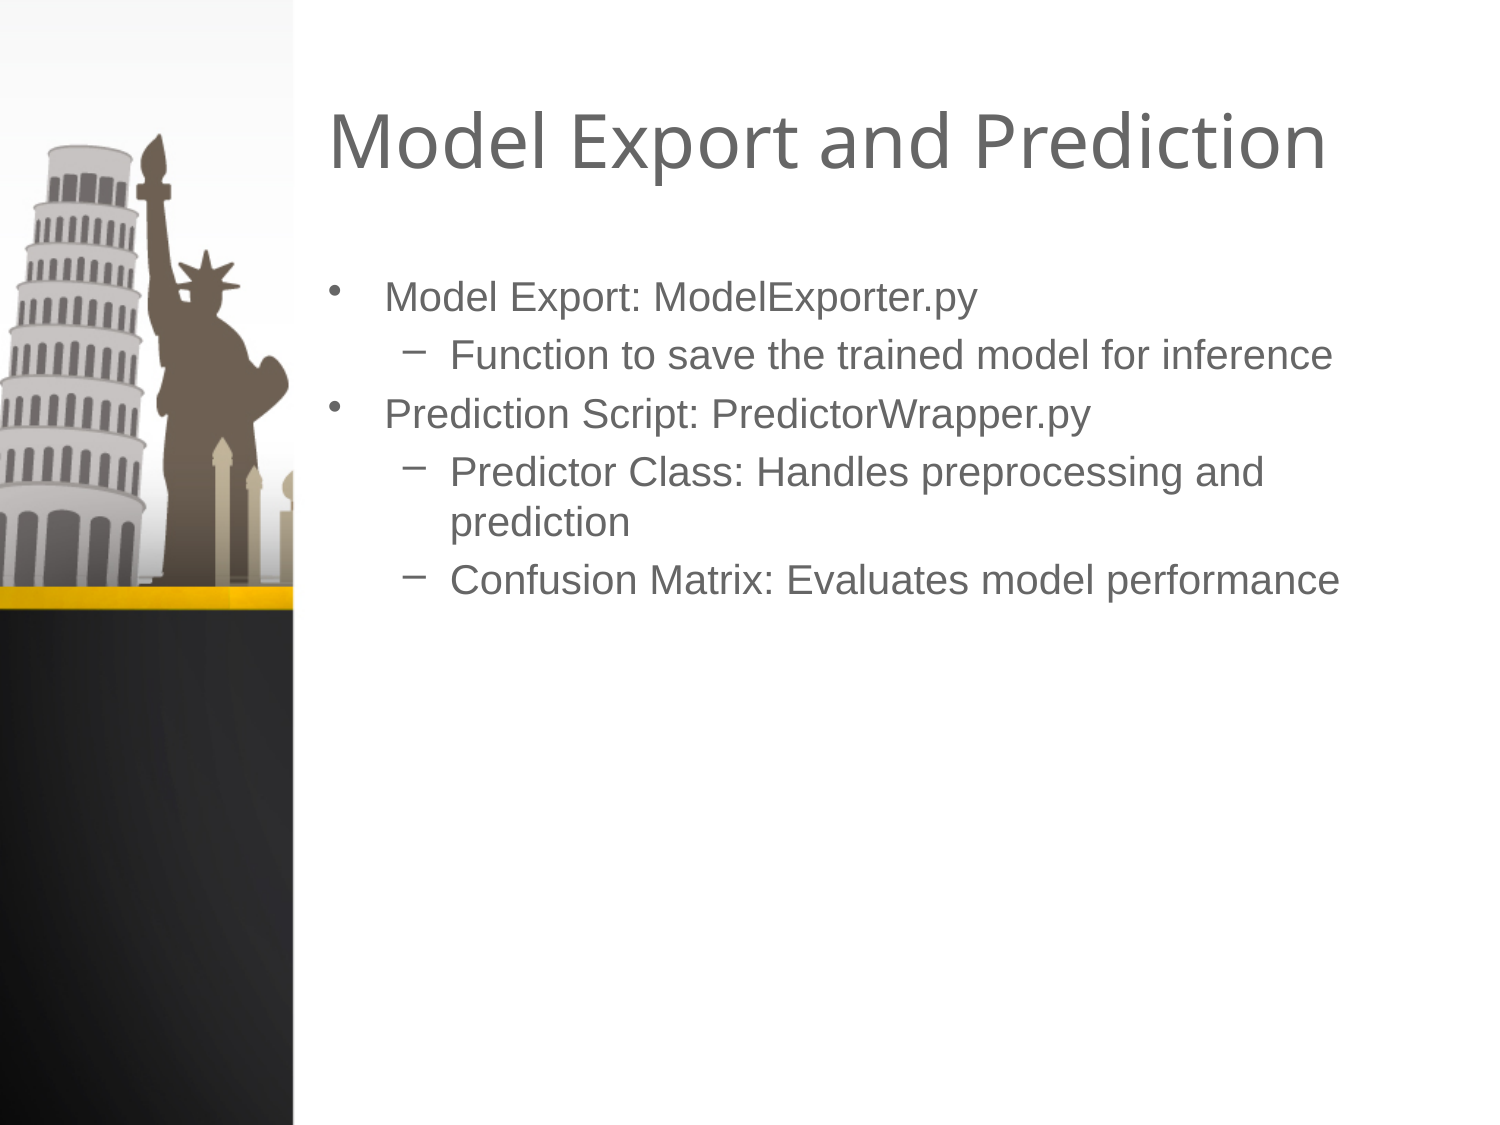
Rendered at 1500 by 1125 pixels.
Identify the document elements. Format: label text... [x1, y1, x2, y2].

list Model Export: ModelExporter.py Function to save the trained model for inference Prediction Script: PredictorWrapper.py Predictor Class: Handles preprocessing and prediction Confusion Matrix: Evaluates model performance [312, 262, 1425, 1005]
title Model Export and Prediction [312, 45, 1424, 233]
picture [0, 0, 1500, 1125]
